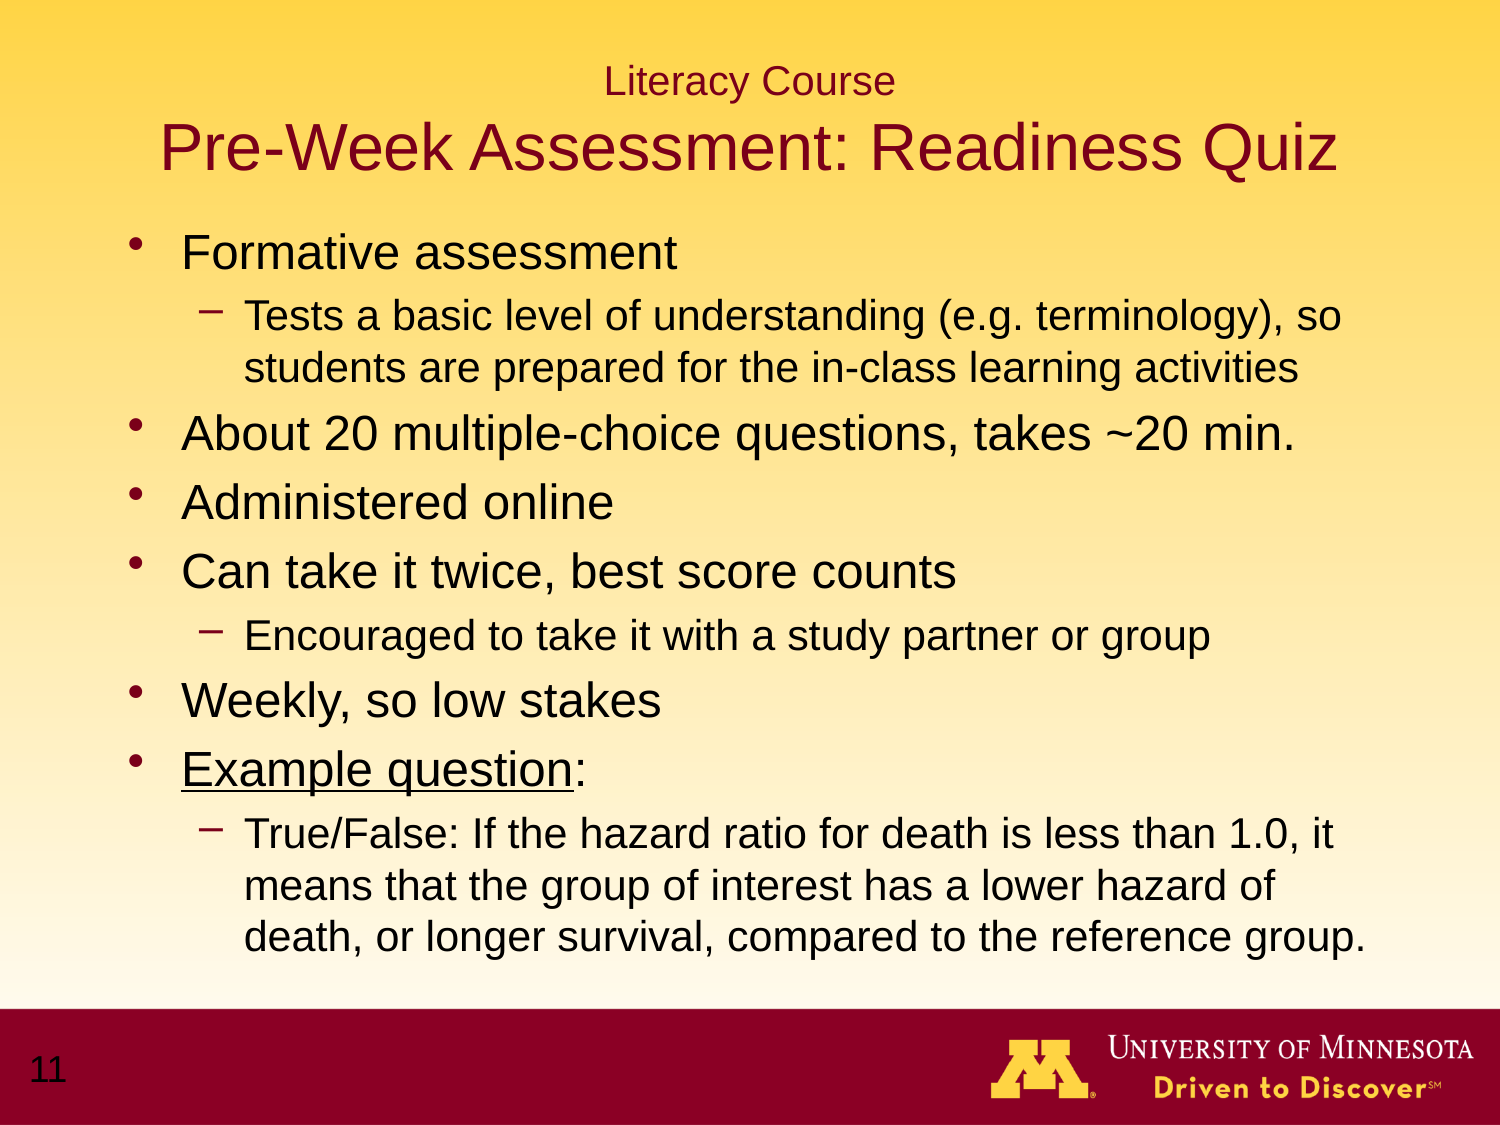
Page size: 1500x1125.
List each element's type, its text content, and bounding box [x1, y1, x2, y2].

list Formative assessment Tests a basic level of understanding (e.g. terminology), so students are prepared for the in-class learning activities About 20 multiple-choice questions, takes ~20 min. Administered online Can take it twice, best score counts Encouraged to take it with a study partner or group Weekly, so low stakes Example question: True/False: If the hazard ratio for death is less than 1.0, it means that the group of interest has a lower hazard of death, or longer survival, compared to the reference group. [112, 212, 1388, 1025]
picture [0, 0, 1500, 1125]
title Literacy Course Pre-Week Assessment: Readiness Quiz [112, 24, 1388, 212]
